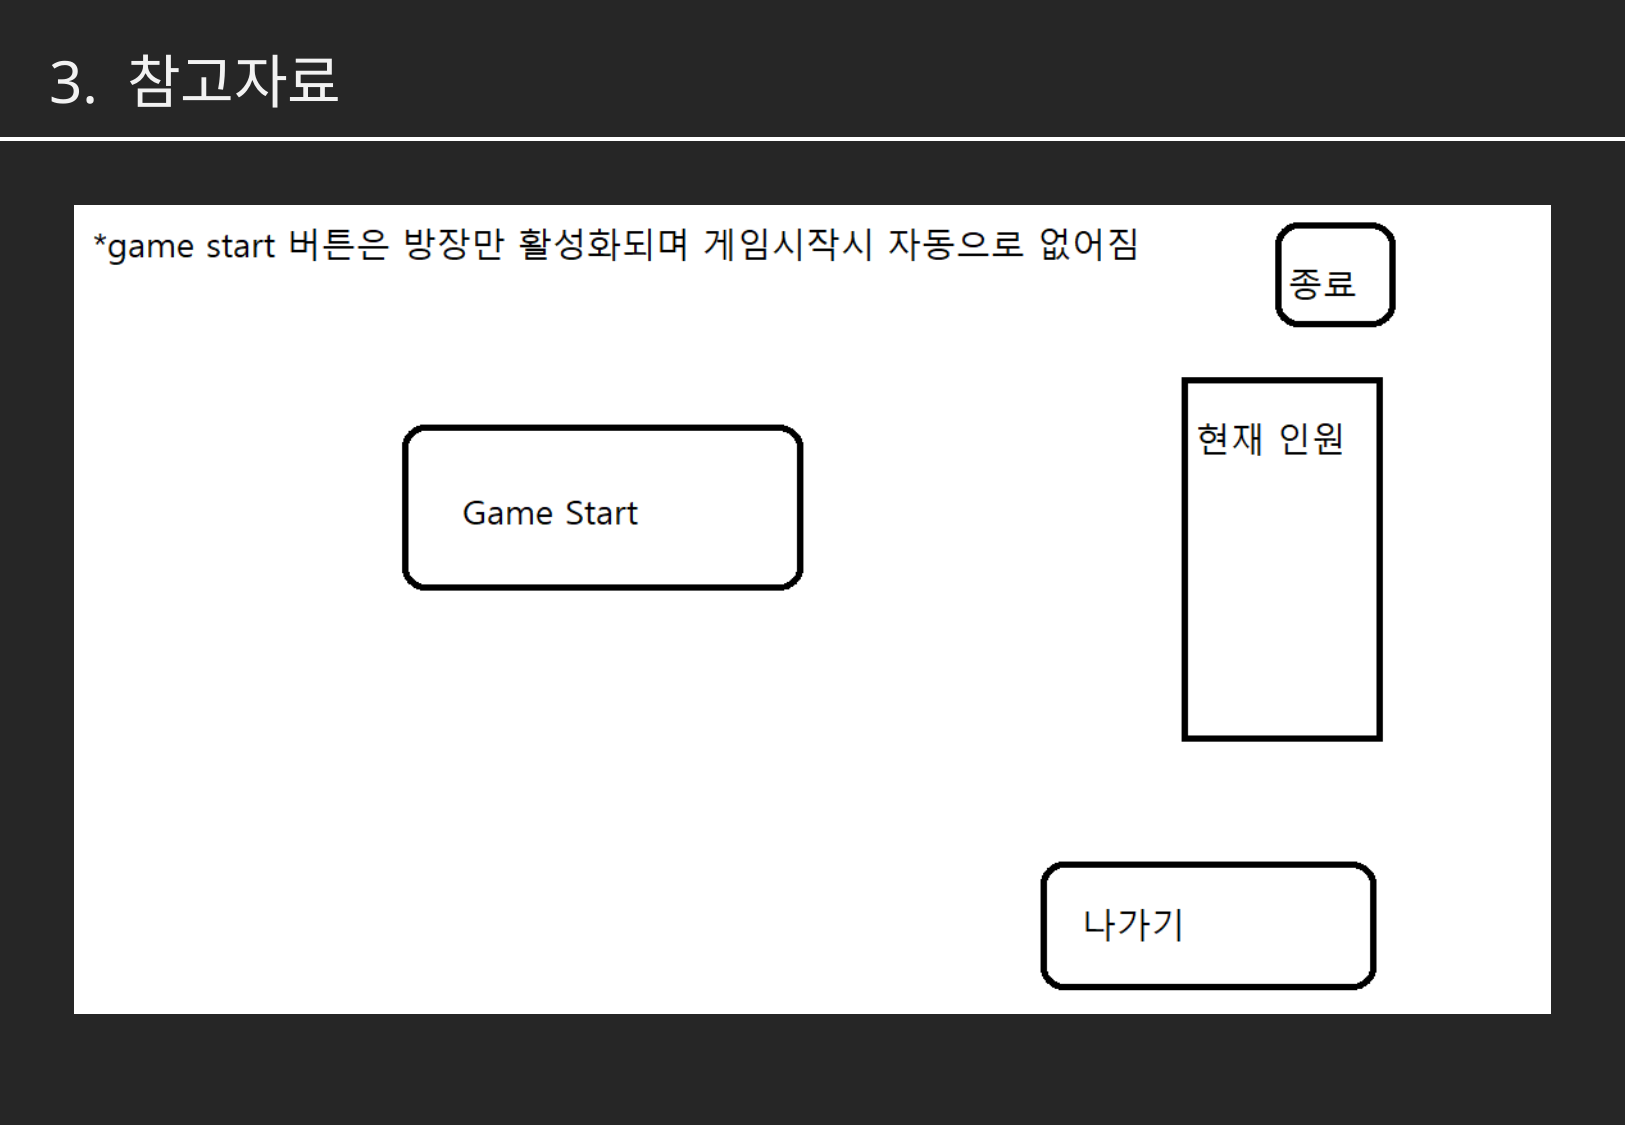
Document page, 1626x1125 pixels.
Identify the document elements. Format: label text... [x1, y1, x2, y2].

picture [74, 205, 1551, 1014]
text_box 3. 참고자료 [34, 37, 357, 123]
